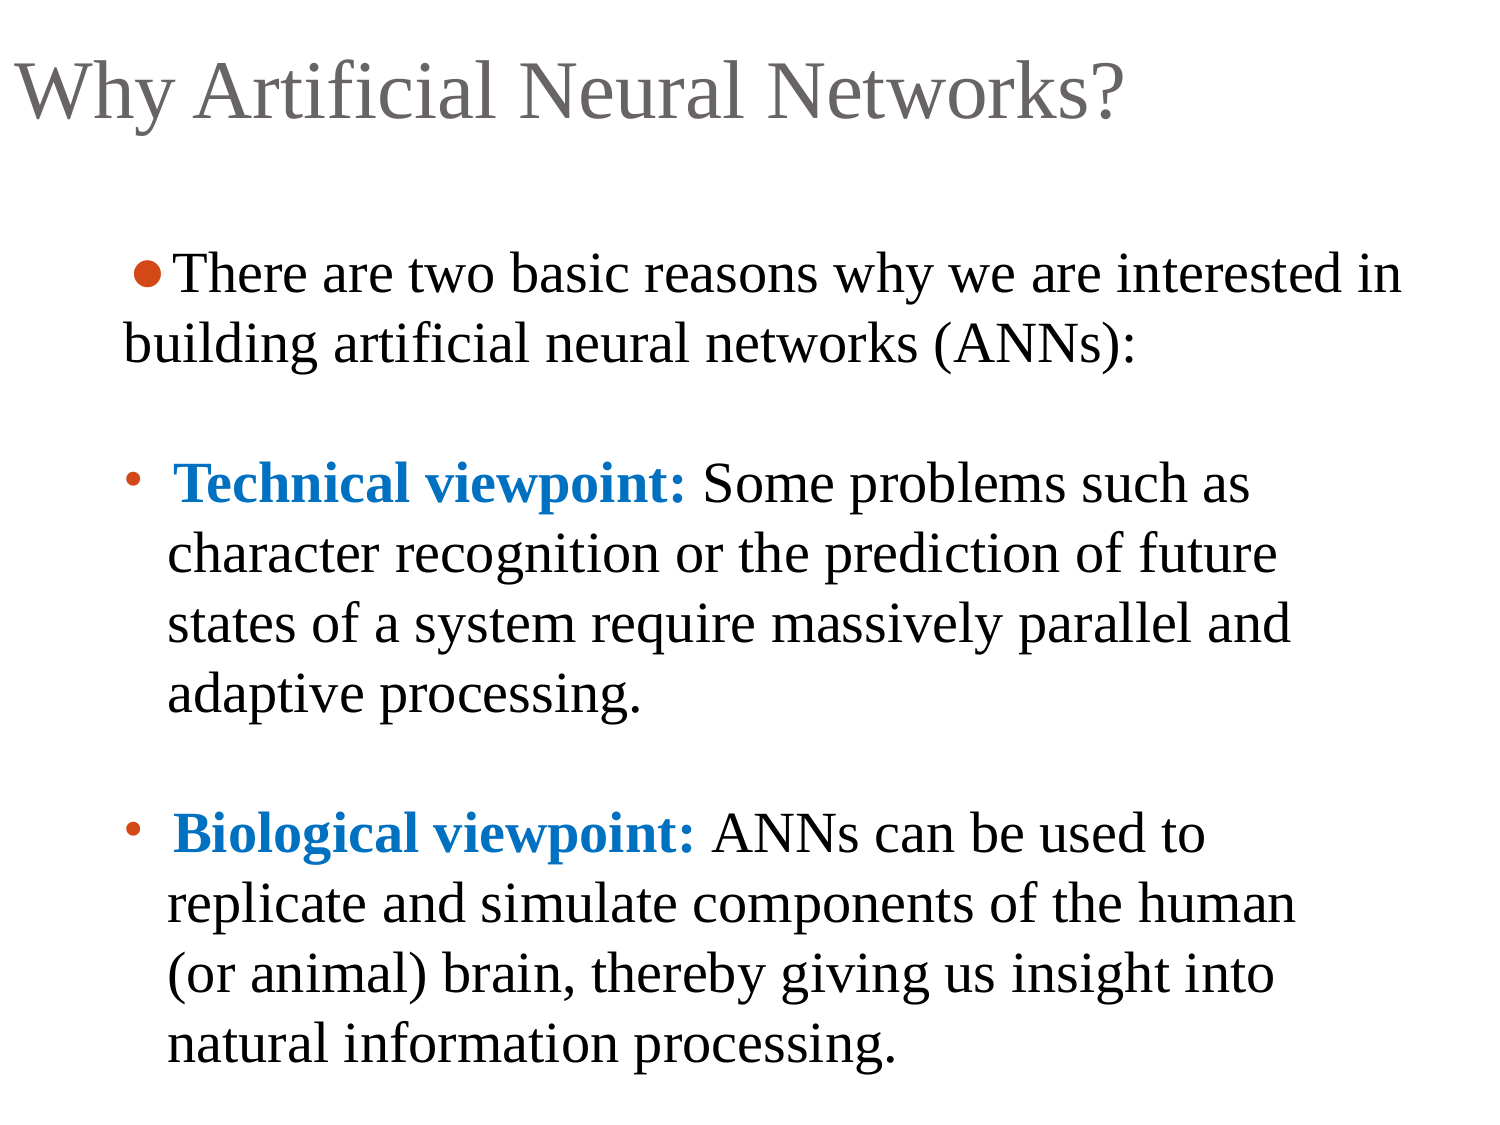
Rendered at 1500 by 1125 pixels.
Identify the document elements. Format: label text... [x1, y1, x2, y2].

text_box There are two basic reasons why we are interested in building artificial neural networks (ANNs): Technical viewpoint: Some problems such as character recognition or the prediction of future states of a system require massively parallel and adaptive processing. Biological viewpoint: ANNs can be used to replicate and simulate components of the human (or animal) brain, thereby giving us insight into natural information processing. [109, 226, 1463, 1082]
text_box Why Artificial Neural Networks? [0, 27, 1500, 150]
